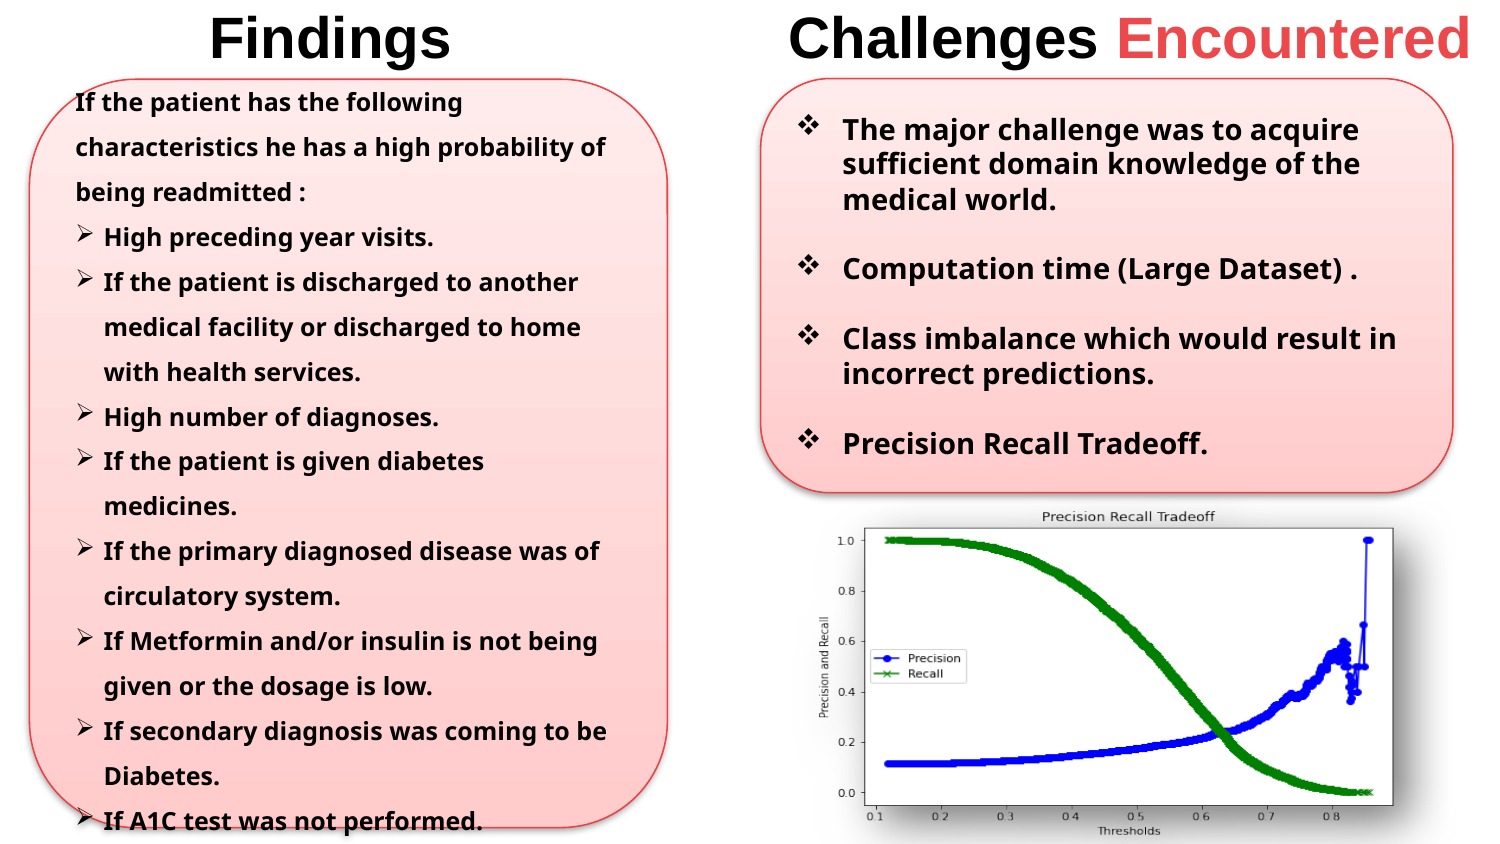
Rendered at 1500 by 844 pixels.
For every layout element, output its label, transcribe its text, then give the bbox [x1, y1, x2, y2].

text_box The major challenge was to acquire sufficient domain knowledge of the medical world. Computation time (Large Dataset) . Class imbalance which would result in incorrect predictions. Precision Recall Tradeoff. [759, 77, 1454, 494]
picture [812, 504, 1402, 844]
text_box Challenges Encountered [760, 0, 1500, 78]
text_box Findings [194, 0, 467, 78]
text_box If the patient has the following characteristics he has a high probability of being readmitted : High preceding year visits. If the patient is discharged to another medical facility or discharged to home with health services. High number of diagnoses. If the patient is given diabetes medicines. If the primary diagnosed disease was of circulatory system. If Metformin and/or insulin is not being given or the dosage is low. If secondary diagnosis was coming to be Diabetes. If A1C test was not performed. [28, 78, 669, 829]
